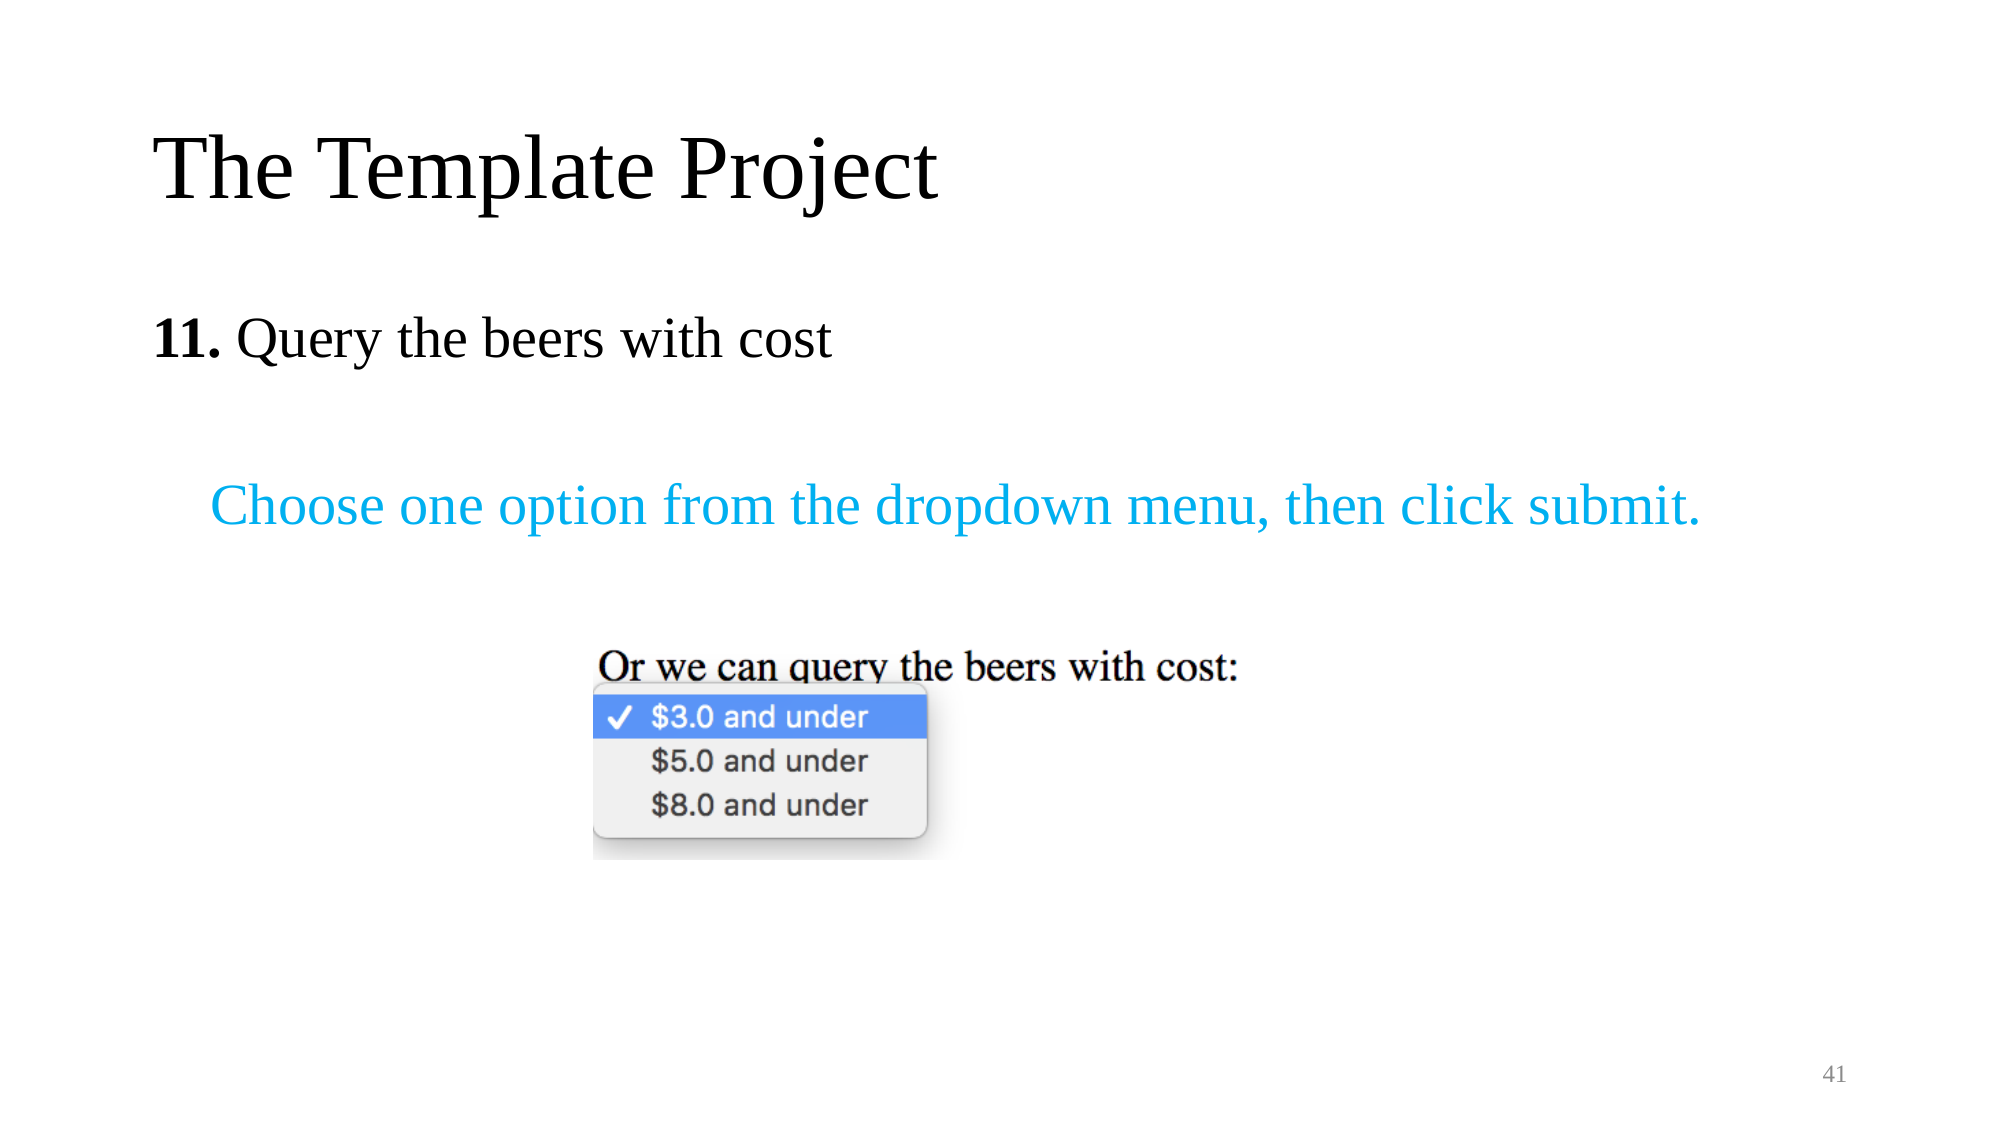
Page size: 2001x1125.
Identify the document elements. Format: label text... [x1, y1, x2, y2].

slide_number 41 [1412, 1042, 1863, 1103]
picture [593, 612, 1272, 860]
title The Template Project [137, 59, 1863, 278]
list 11. Query the beers with cost Choose one option from the dropdown menu, then click submit. [137, 299, 1863, 1014]
